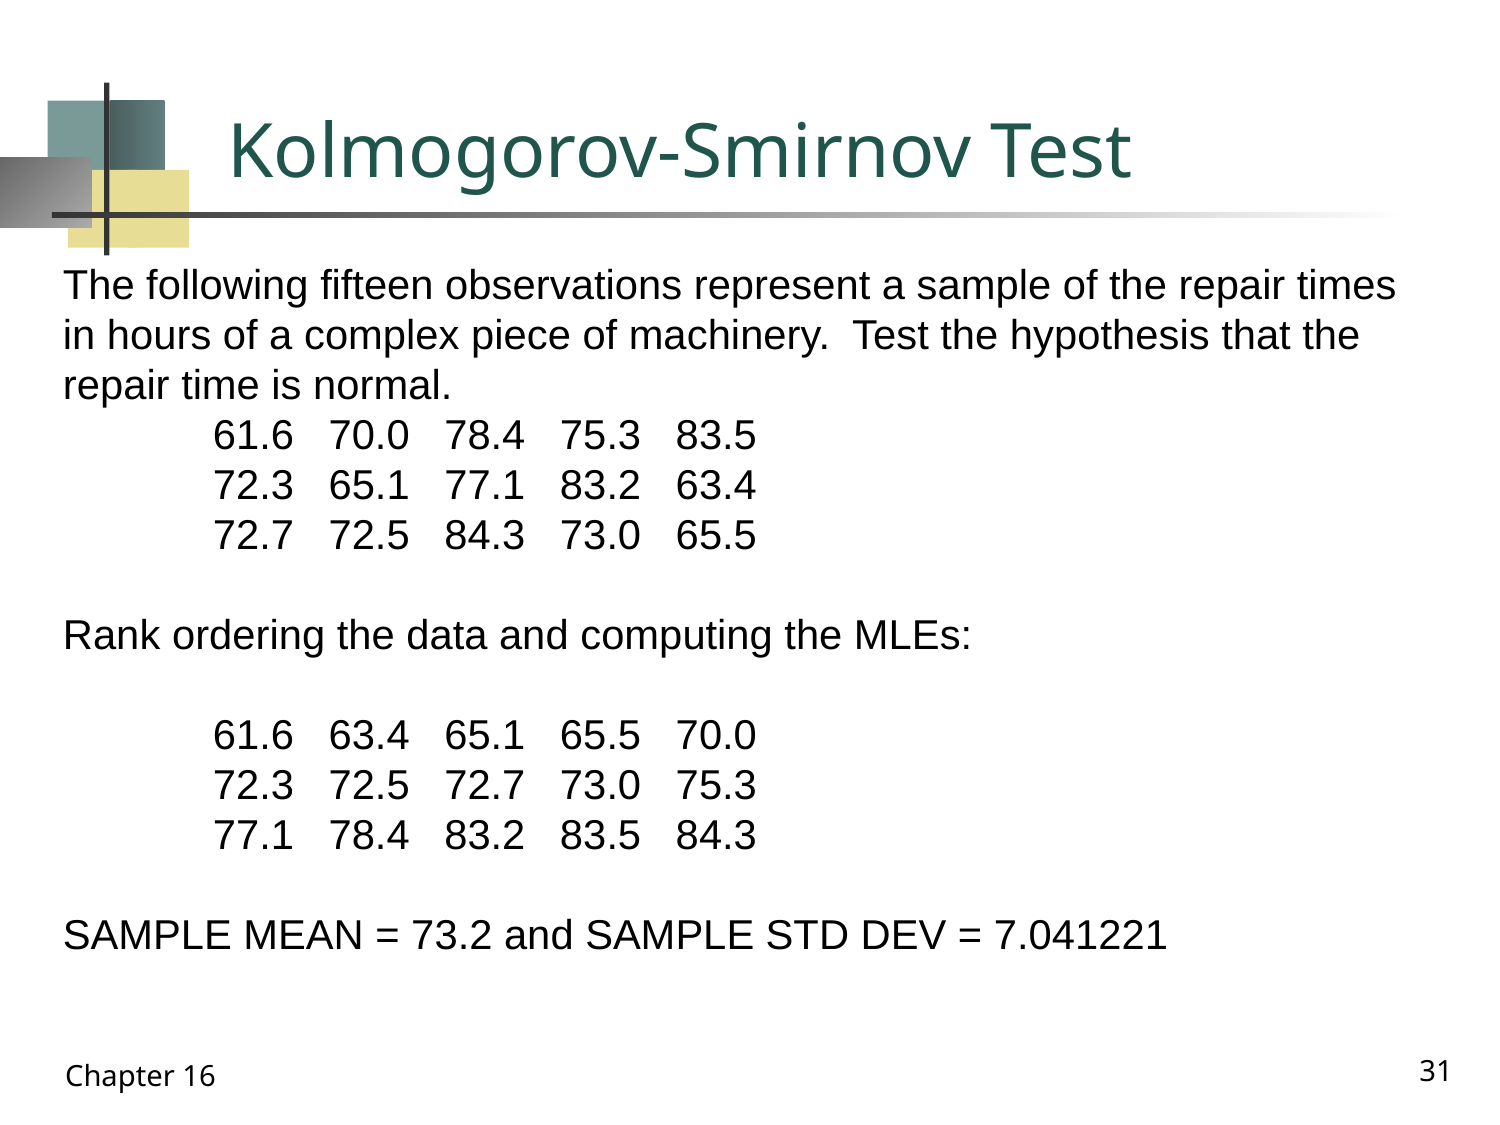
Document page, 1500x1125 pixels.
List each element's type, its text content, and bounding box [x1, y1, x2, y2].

title Kolmogorov-Smirnov Test [212, 99, 1175, 200]
text_box The following fifteen observations represent a sample of the repair times in hours of a complex piece of machinery. Test the hypothesis that the repair time is normal. 61.6 70.0 78.4 75.3 83.5 72.3 65.1 77.1 83.2 63.4 72.7 72.5 84.3 73.0 65.5 Rank ordering the data and computing the MLEs: 61.6 63.4 65.1 65.5 70.0 72.3 72.5 72.7 73.0 75.3 77.1 78.4 83.2 83.5 84.3 SAMPLE MEAN = 73.2 and SAMPLE STD DEV = 7.041221 [47, 249, 1424, 966]
slide_number 31 [1154, 1023, 1468, 1100]
slide_number Chapter 16 [49, 1024, 363, 1101]
